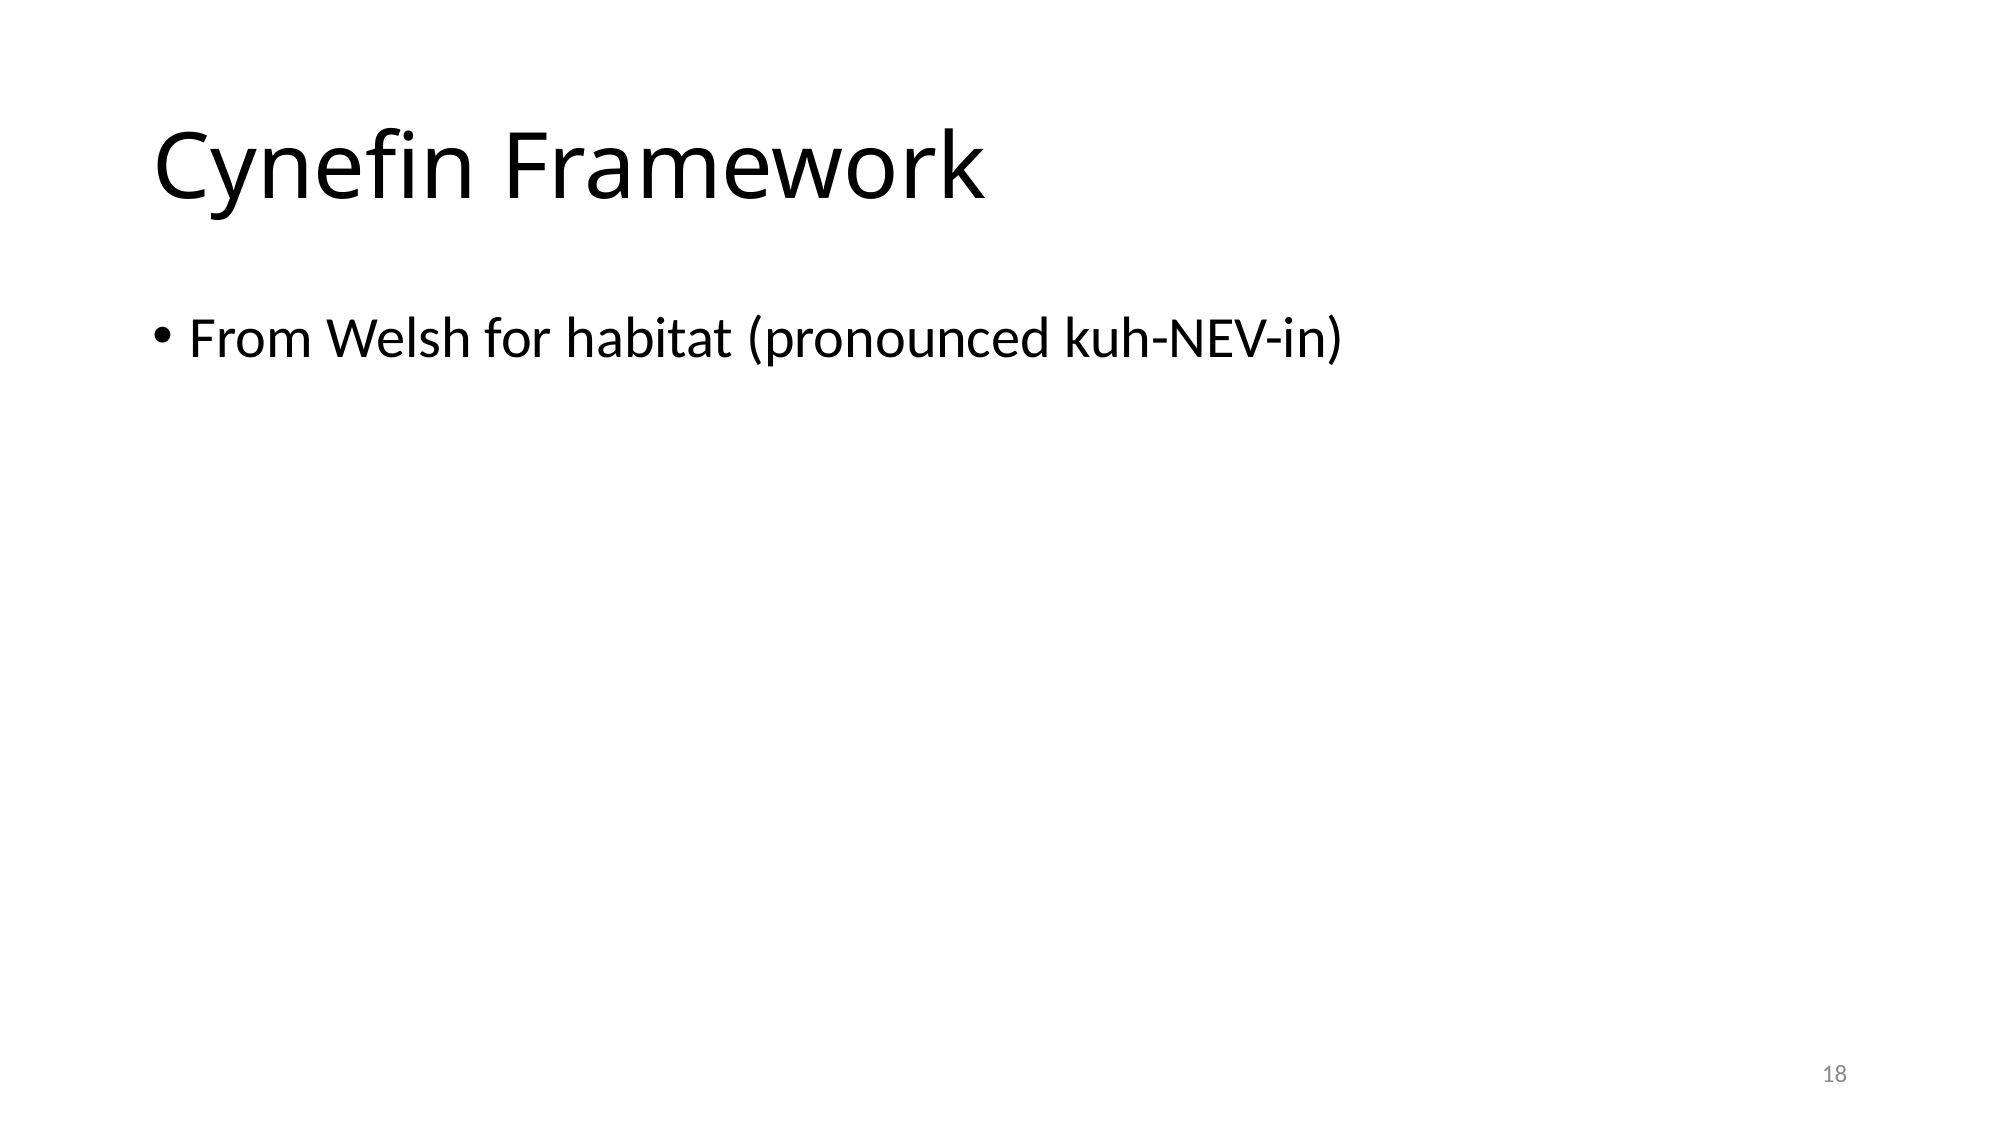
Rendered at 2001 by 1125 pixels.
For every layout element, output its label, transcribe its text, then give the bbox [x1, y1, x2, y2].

list From Welsh for habitat (pronounced kuh-NEV-in) [137, 299, 1863, 1014]
slide_number 18 [1412, 1042, 1863, 1103]
title Cynefin Framework [137, 59, 1863, 278]
